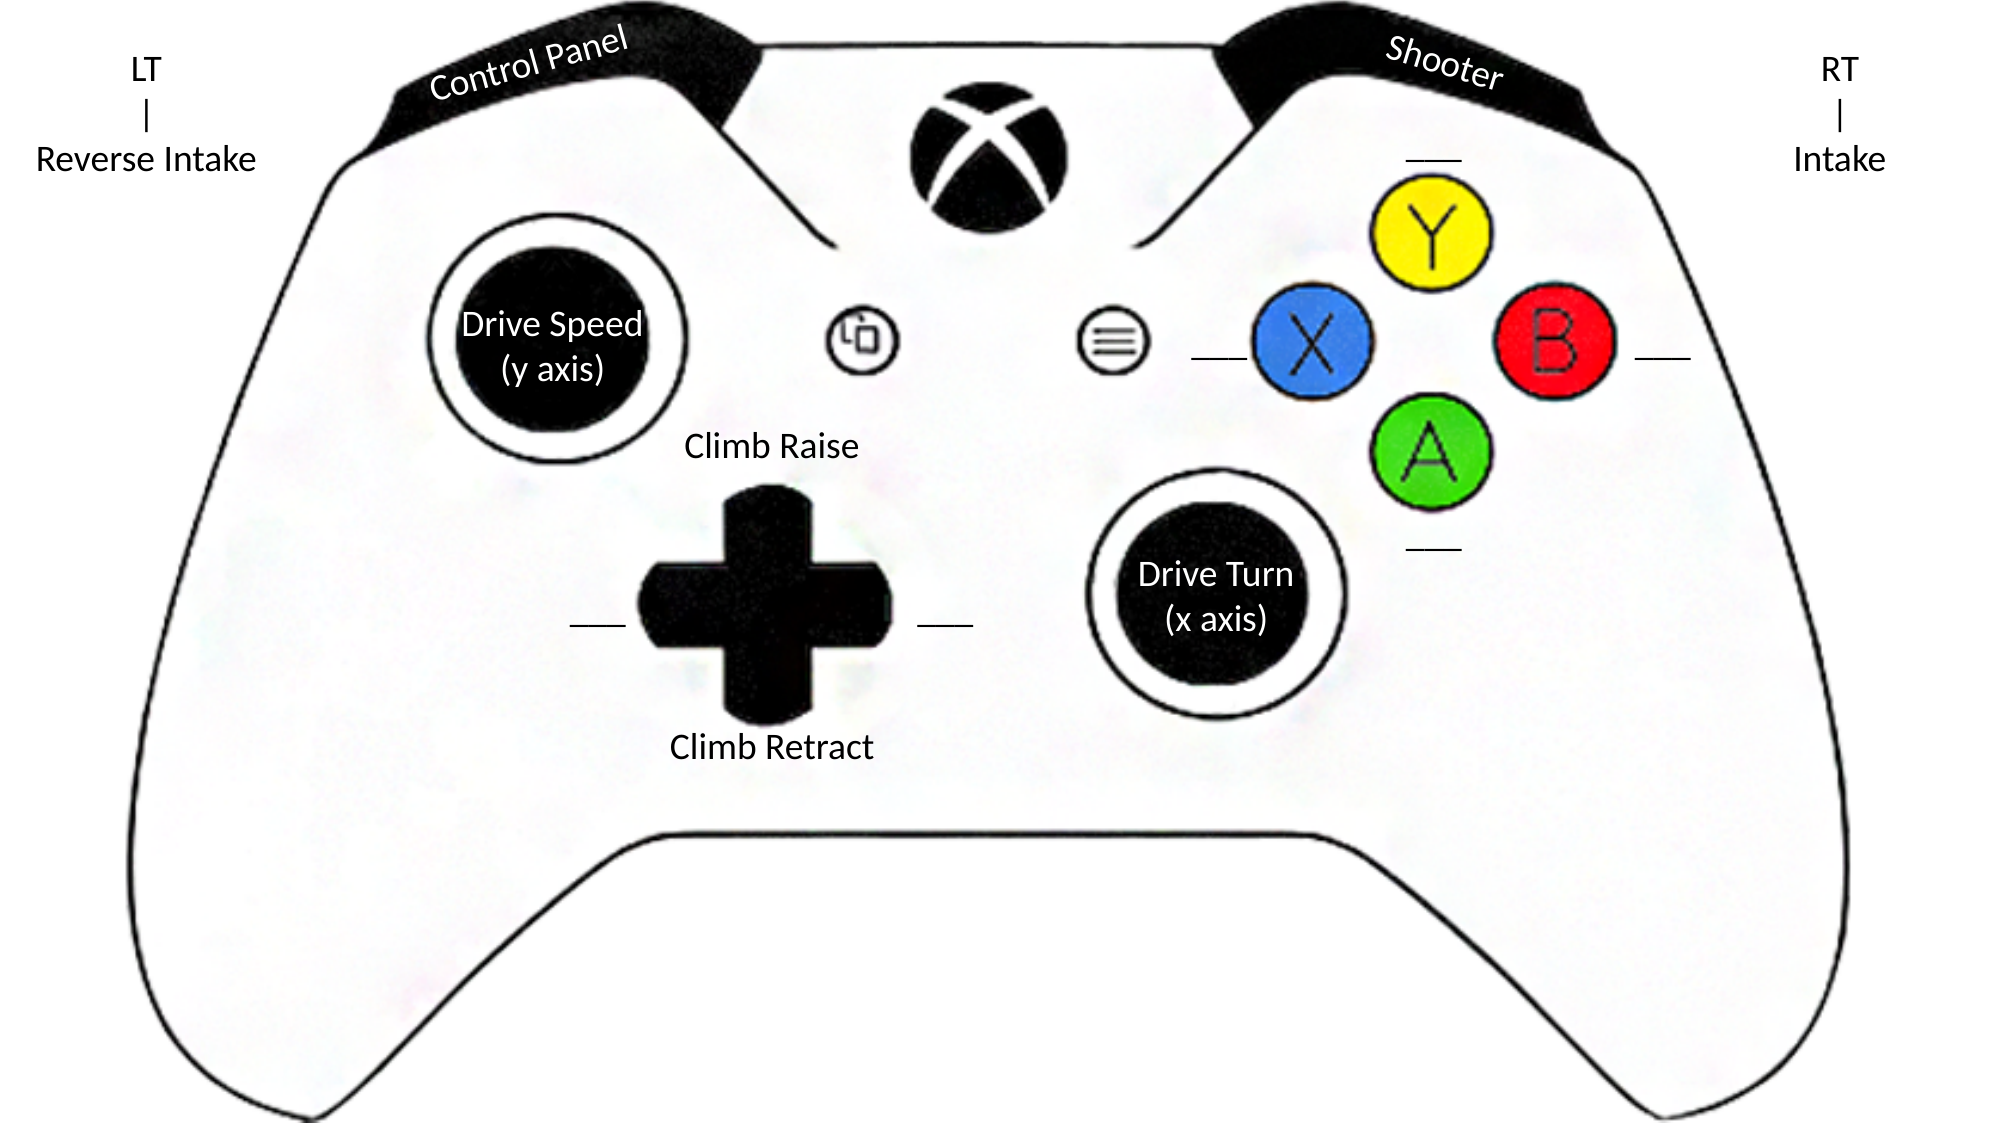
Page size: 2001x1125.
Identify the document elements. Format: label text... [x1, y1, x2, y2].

picture [122, 0, 1853, 1124]
text_box RT | Intake [1858, 36, 1902, 187]
text_box LT | Reverse Intake [21, 36, 116, 187]
